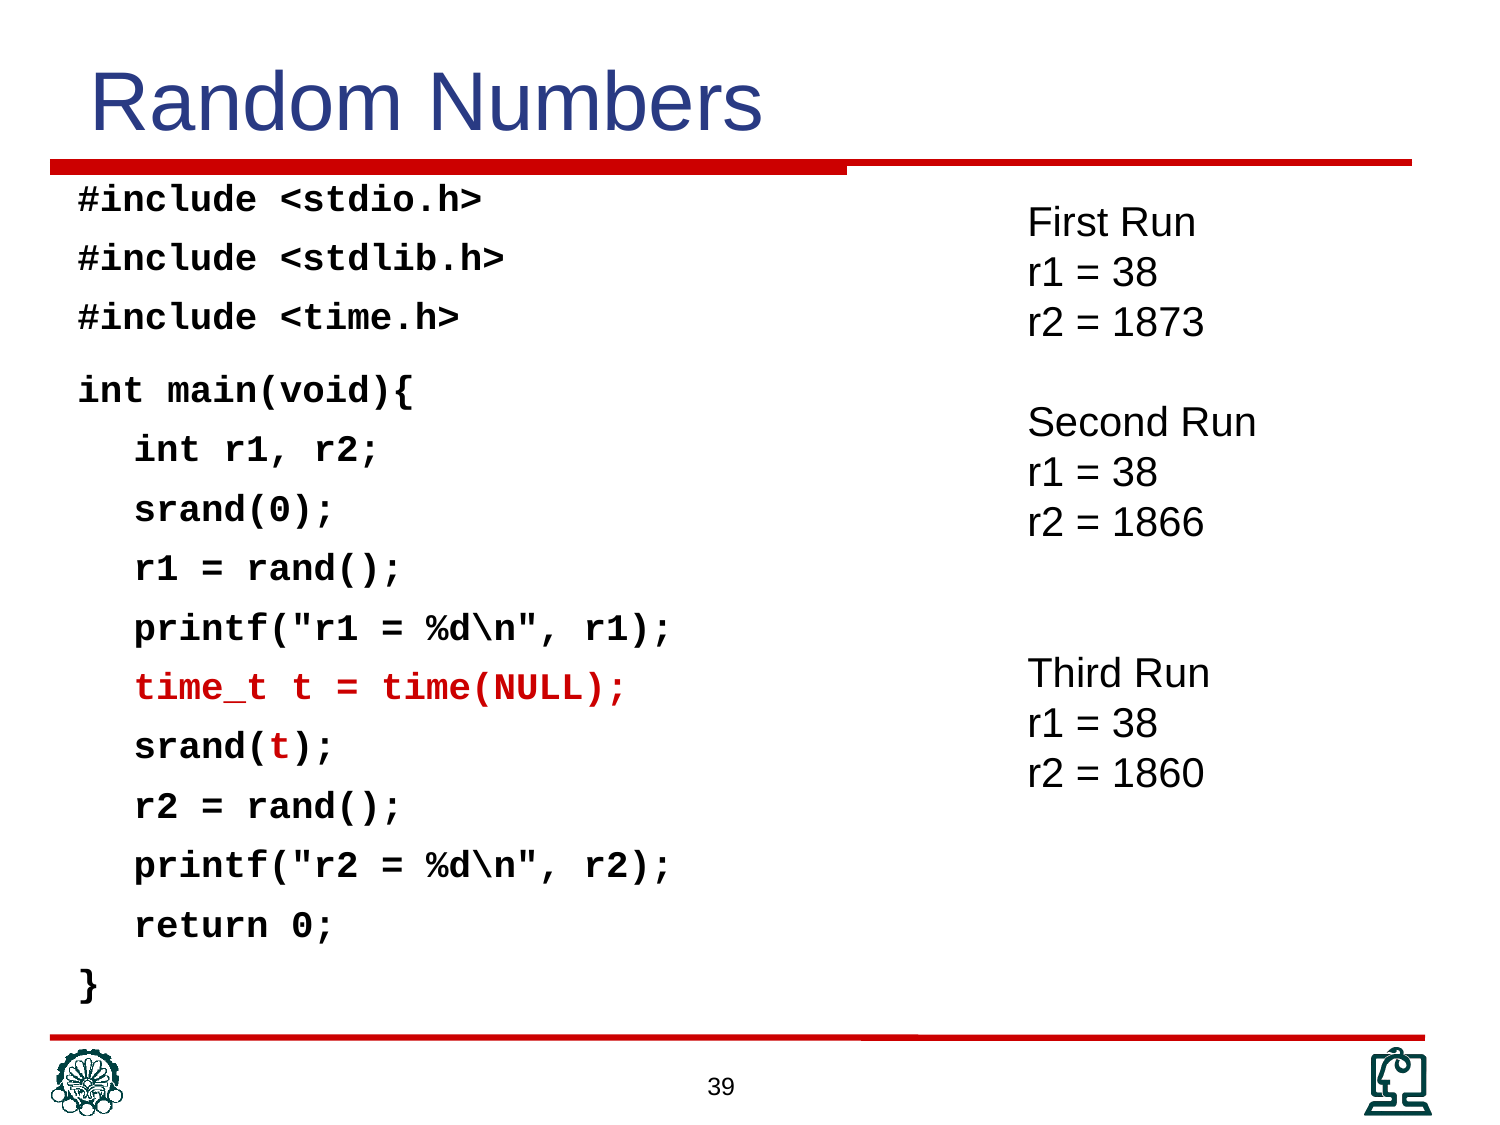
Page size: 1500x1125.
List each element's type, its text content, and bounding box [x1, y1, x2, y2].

text_box #include <stdio.h> #include <stdlib.h> #include <time.h> int main(void){ int r1, r2; srand(0); r1 = rand(); printf("r1 = %d\n", r1); time_t t = time(NULL); srand(t); r2 = rand(); printf("r2 = %d\n", r2); return 0; } [62, 174, 850, 1011]
picture [50, 1047, 125, 1118]
text_box Random Numbers [74, 24, 1425, 155]
picture [1362, 1045, 1438, 1119]
text_box First Run r1 = 38 r2 = 1873 Second Run r1 = 38 r2 = 1866 Third Run r1 = 38 r2 = 1860 [1012, 187, 1350, 803]
text_box 39 [650, 1062, 750, 1103]
